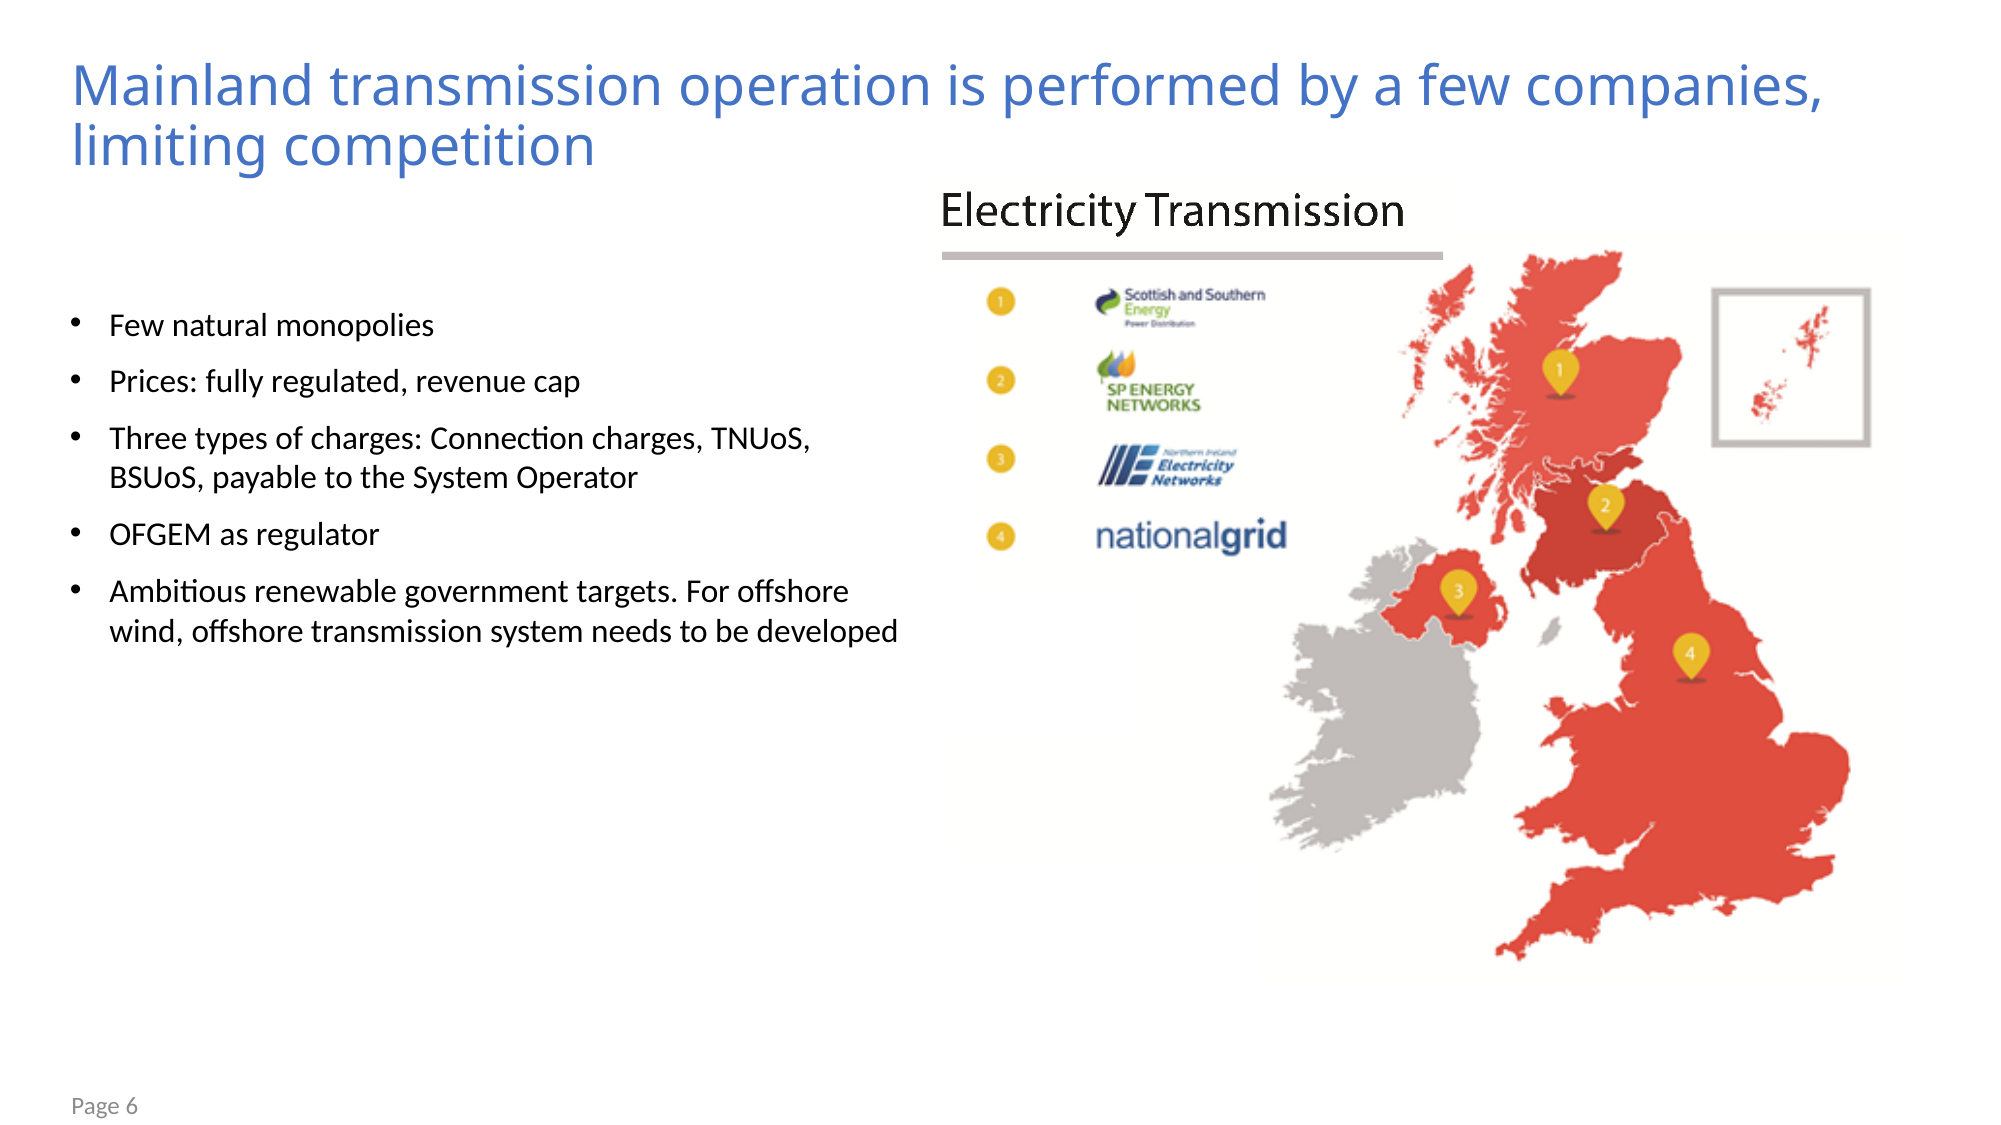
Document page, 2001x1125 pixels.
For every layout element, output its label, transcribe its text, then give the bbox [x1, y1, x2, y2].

picture [930, 175, 1909, 1006]
slide_number Page 6 [56, 1094, 172, 1115]
text_box Few natural monopolies Prices: fully regulated, revenue cap Three types of charges: Connection charges, TNUoS, BSUoS, payable to the System Operator OFGEM as regulator Ambitious renewable government targets. For offshore wind, offshore transmission system needs to be developed [55, 295, 921, 657]
title Mainland transmission operation is performed by a few companies, limiting competition [56, 49, 1945, 186]
